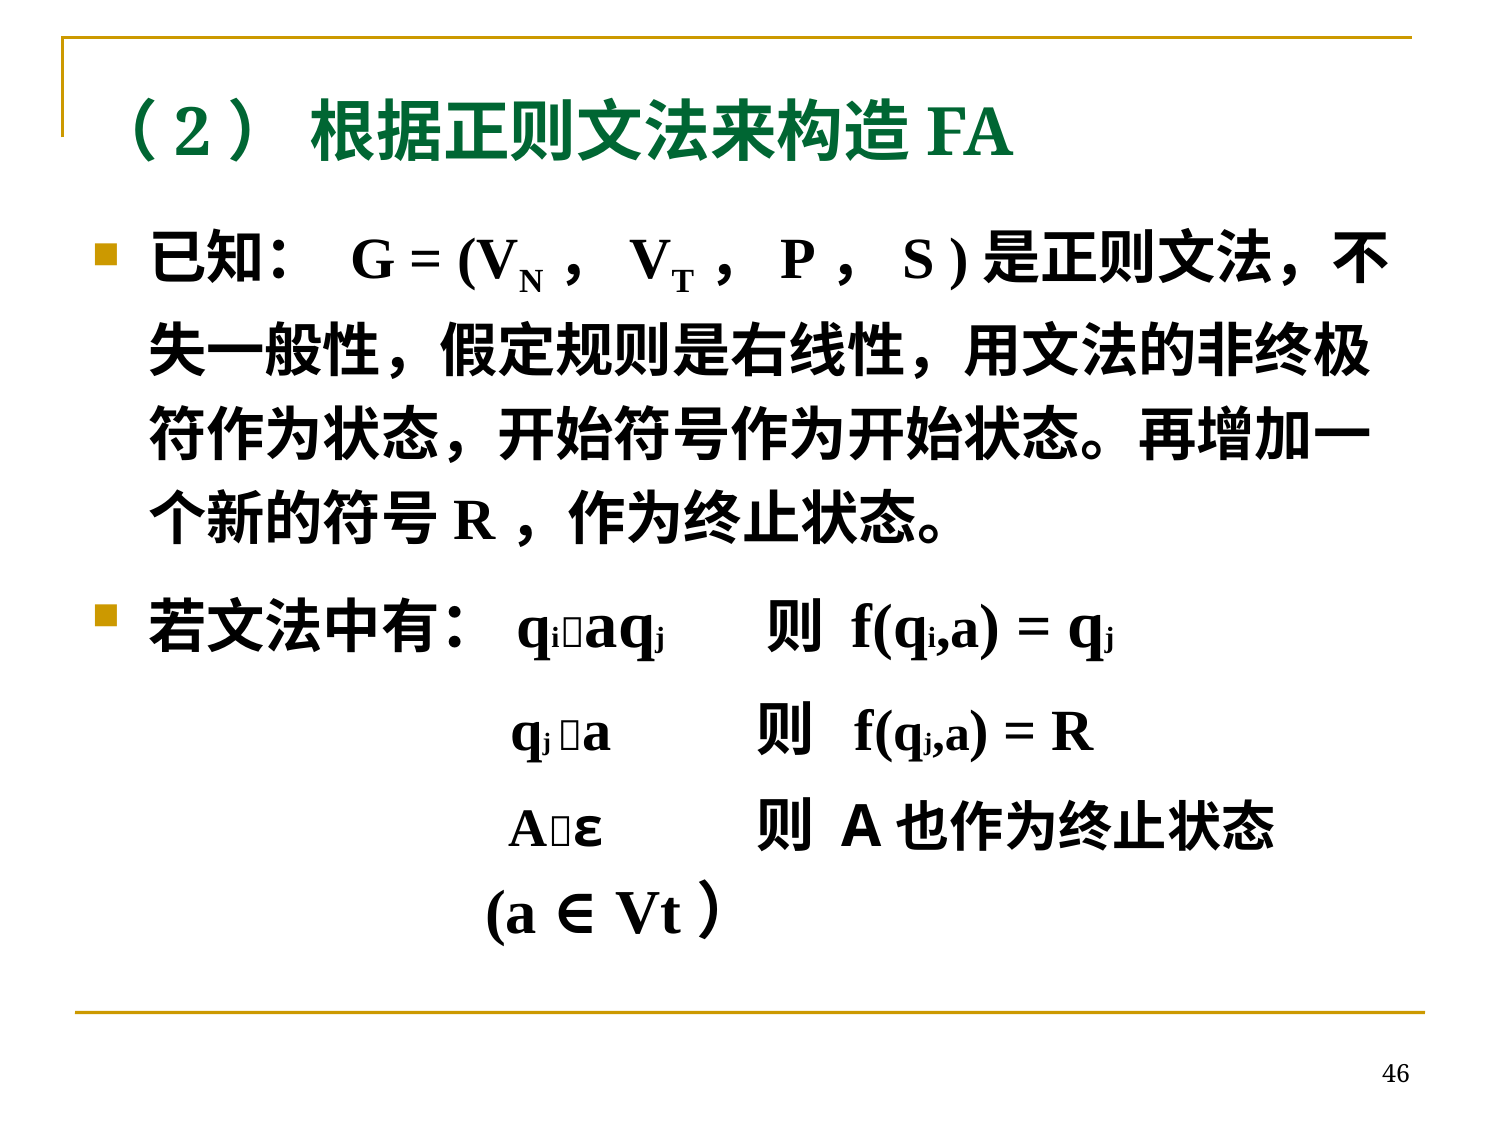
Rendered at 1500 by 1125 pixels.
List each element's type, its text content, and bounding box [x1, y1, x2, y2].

list 已知： G = (VN，VT，P，S )是正则文法，不失一般性，假定规则是右线性，用文法的非终极符作为状态，开始符号作为开始状态。再增加一个新的符号R，作为终止状态。 若文法中有：qiaqj 则 f(qi,a) = qj qj a 则 f(qj,a) = R Aε 则 A也作为终止状态 (a ∈Vt） [76, 196, 1427, 940]
title （2） 根据正则文法来构造FA [76, 80, 1427, 196]
slide_number 46 [1074, 1023, 1426, 1100]
